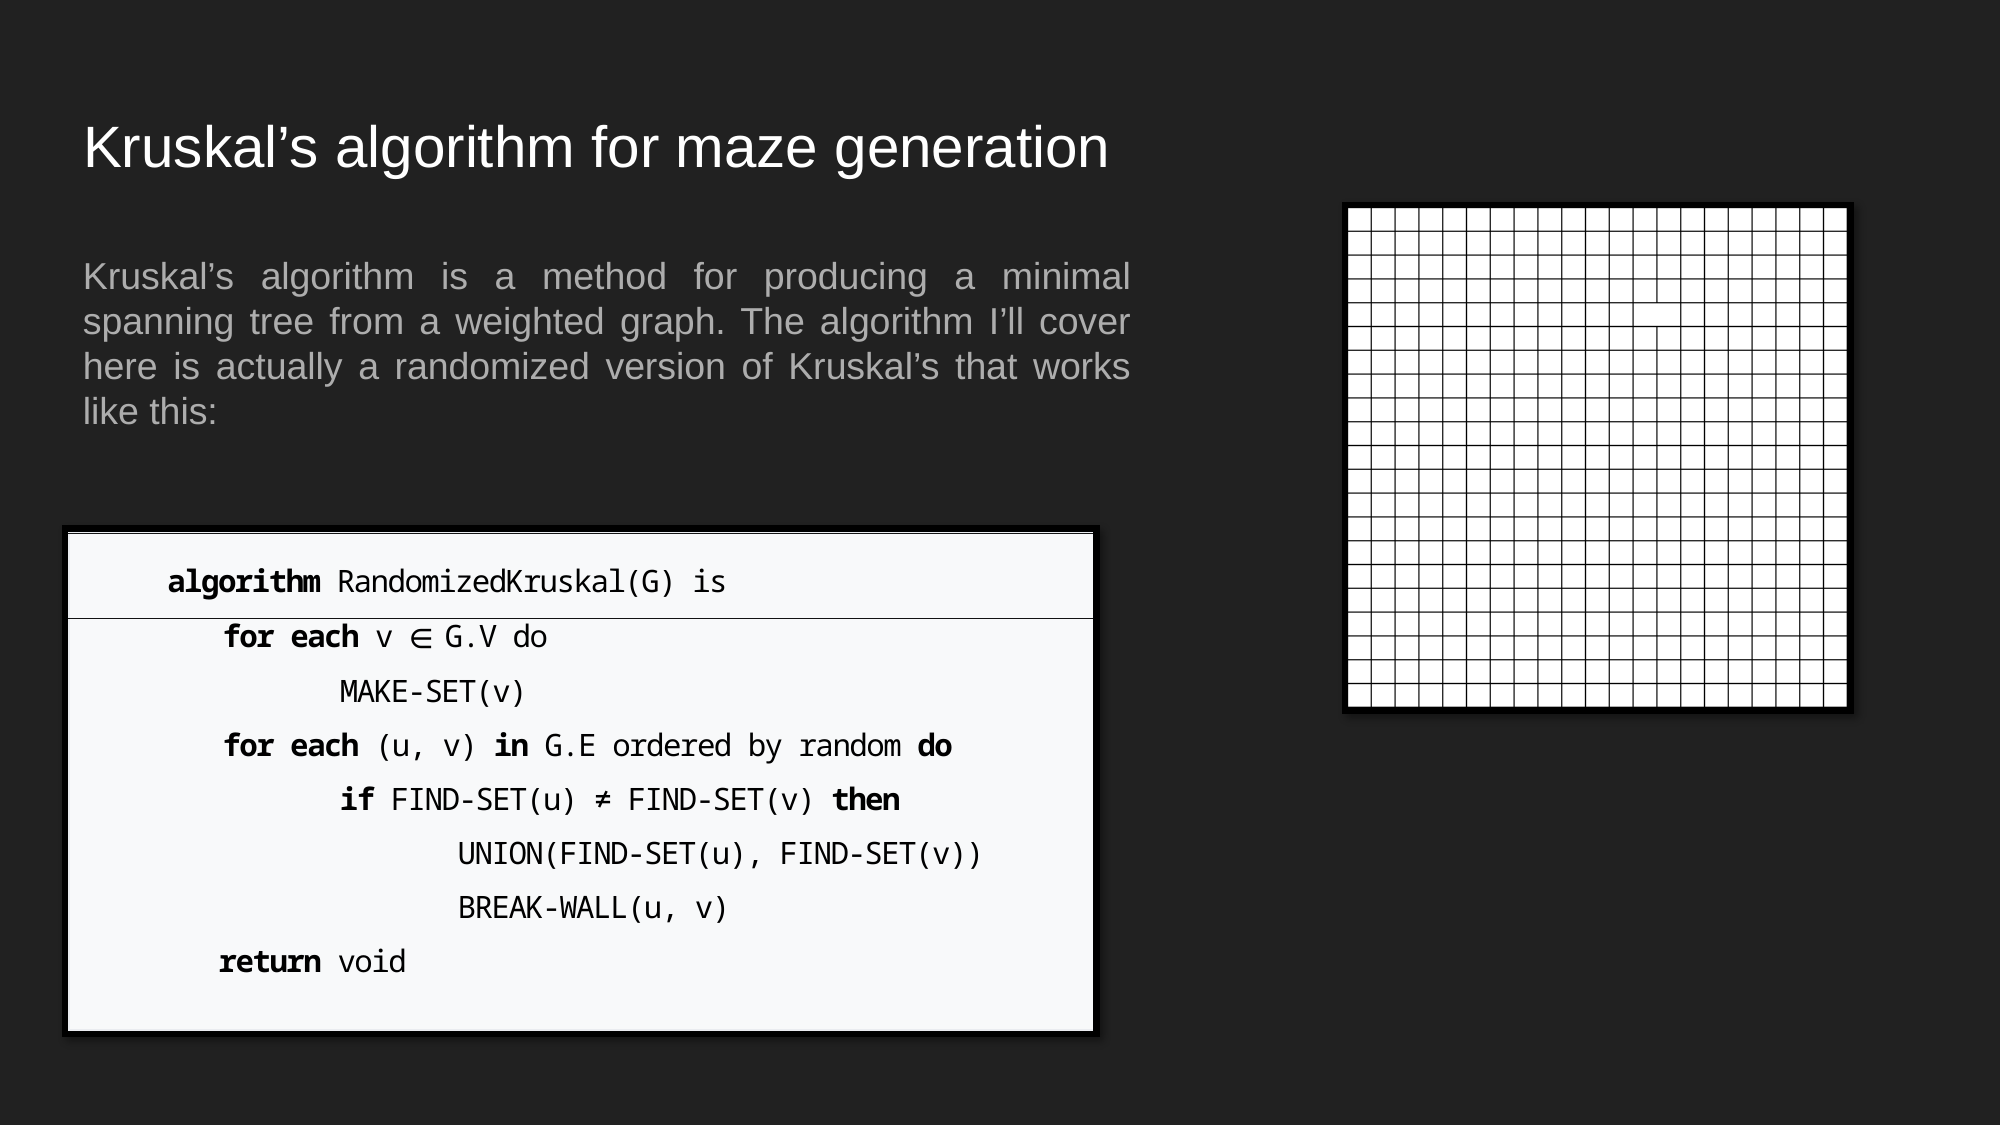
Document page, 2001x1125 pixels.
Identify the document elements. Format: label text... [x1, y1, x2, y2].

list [1347, 207, 1848, 708]
text_box Kruskal’s algorithm is a method for producing a minimal spanning tree from a weighted graph. The algorithm I’ll cover here is actually a randomized version of Kruskal’s that works like this: [68, 244, 1146, 475]
title Kruskal’s algorithm for maze generation [68, 93, 1932, 223]
picture [67, 531, 1094, 1032]
